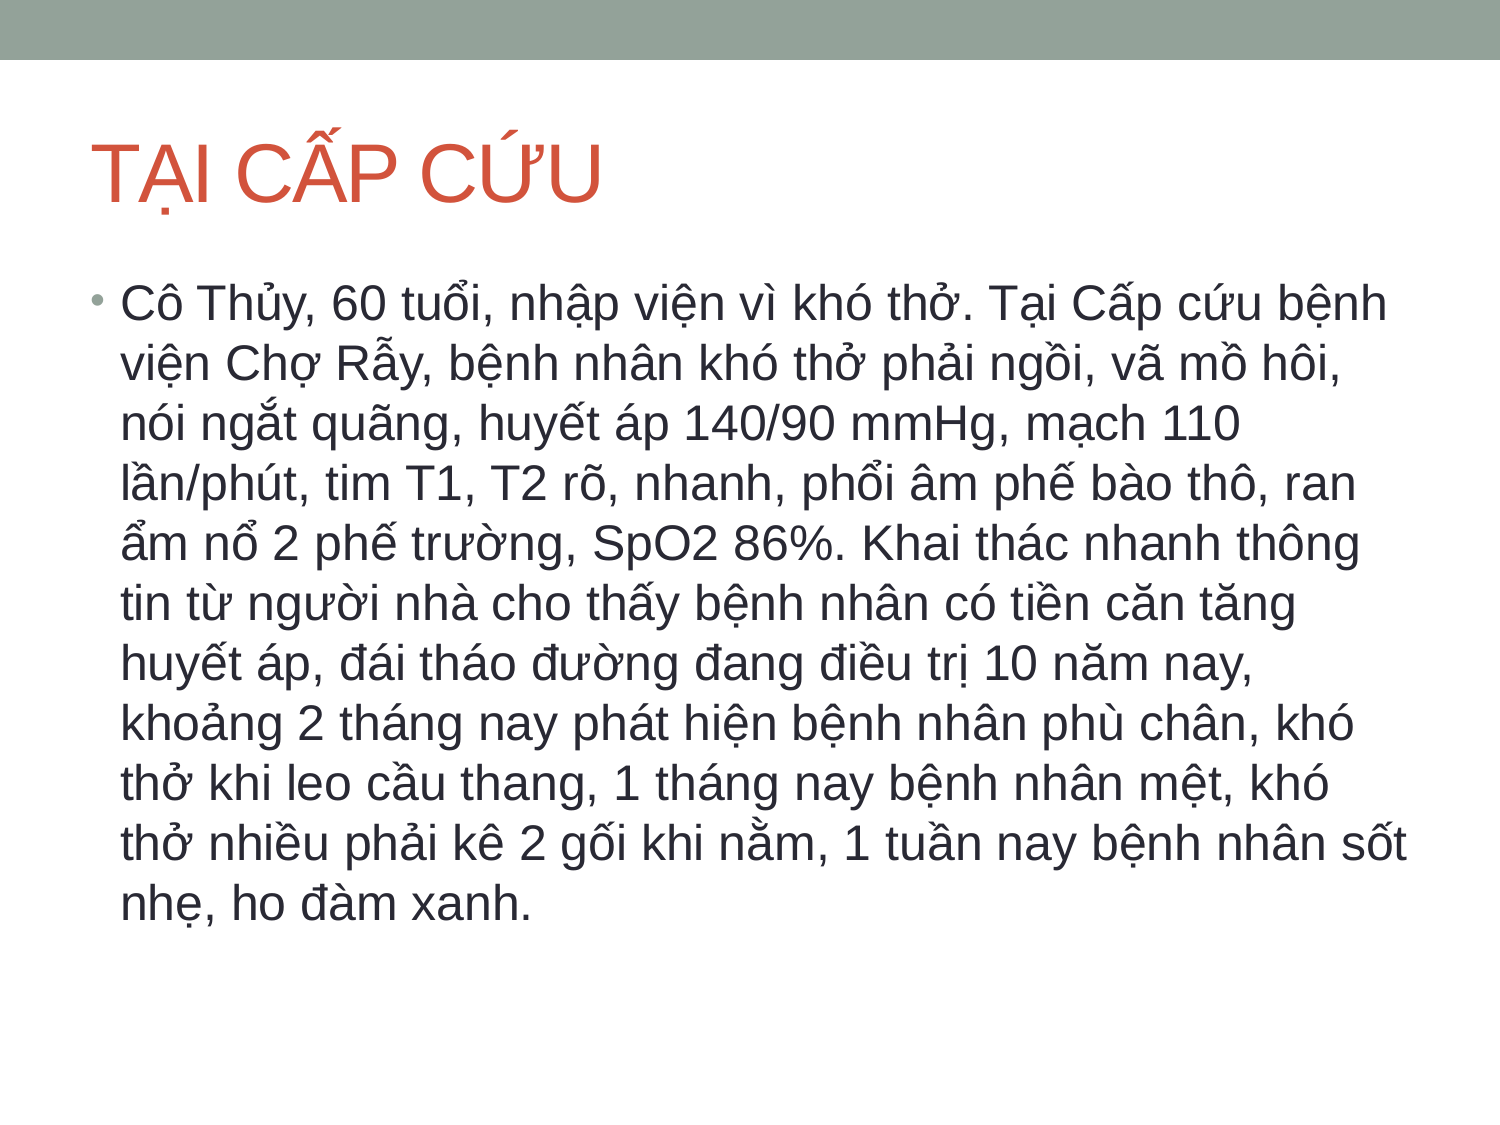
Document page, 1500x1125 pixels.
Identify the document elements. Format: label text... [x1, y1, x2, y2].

title TẠI CẤP CỨU [75, 87, 1425, 250]
list Cô Thủy, 60 tuổi, nhập viện vì khó thở. Tại Cấp cứu bệnh viện Chợ Rẫy, bệnh nhân khó thở phải ngồi, vã mồ hôi, nói ngắt quãng, huyết áp 140/90 mmHg, mạch 110 lần/phút, tim T1, T2 rõ, nhanh, phổi âm phế bào thô, ran ẩm nổ 2 phế trường, SpO2 86%. Khai thác nhanh thông tin từ người nhà cho thấy bệnh nhân có tiền căn tăng huyết áp, đái tháo đường đang điều trị 10 năm nay, khoảng 2 tháng nay phát hiện bệnh nhân phù chân, khó thở khi leo cầu thang, 1 tháng nay bệnh nhân mệt, khó thở nhiều phải kê 2 gối khi nằm, 1 tuần nay bệnh nhân sốt nhẹ, ho đàm xanh. [75, 262, 1425, 1063]
